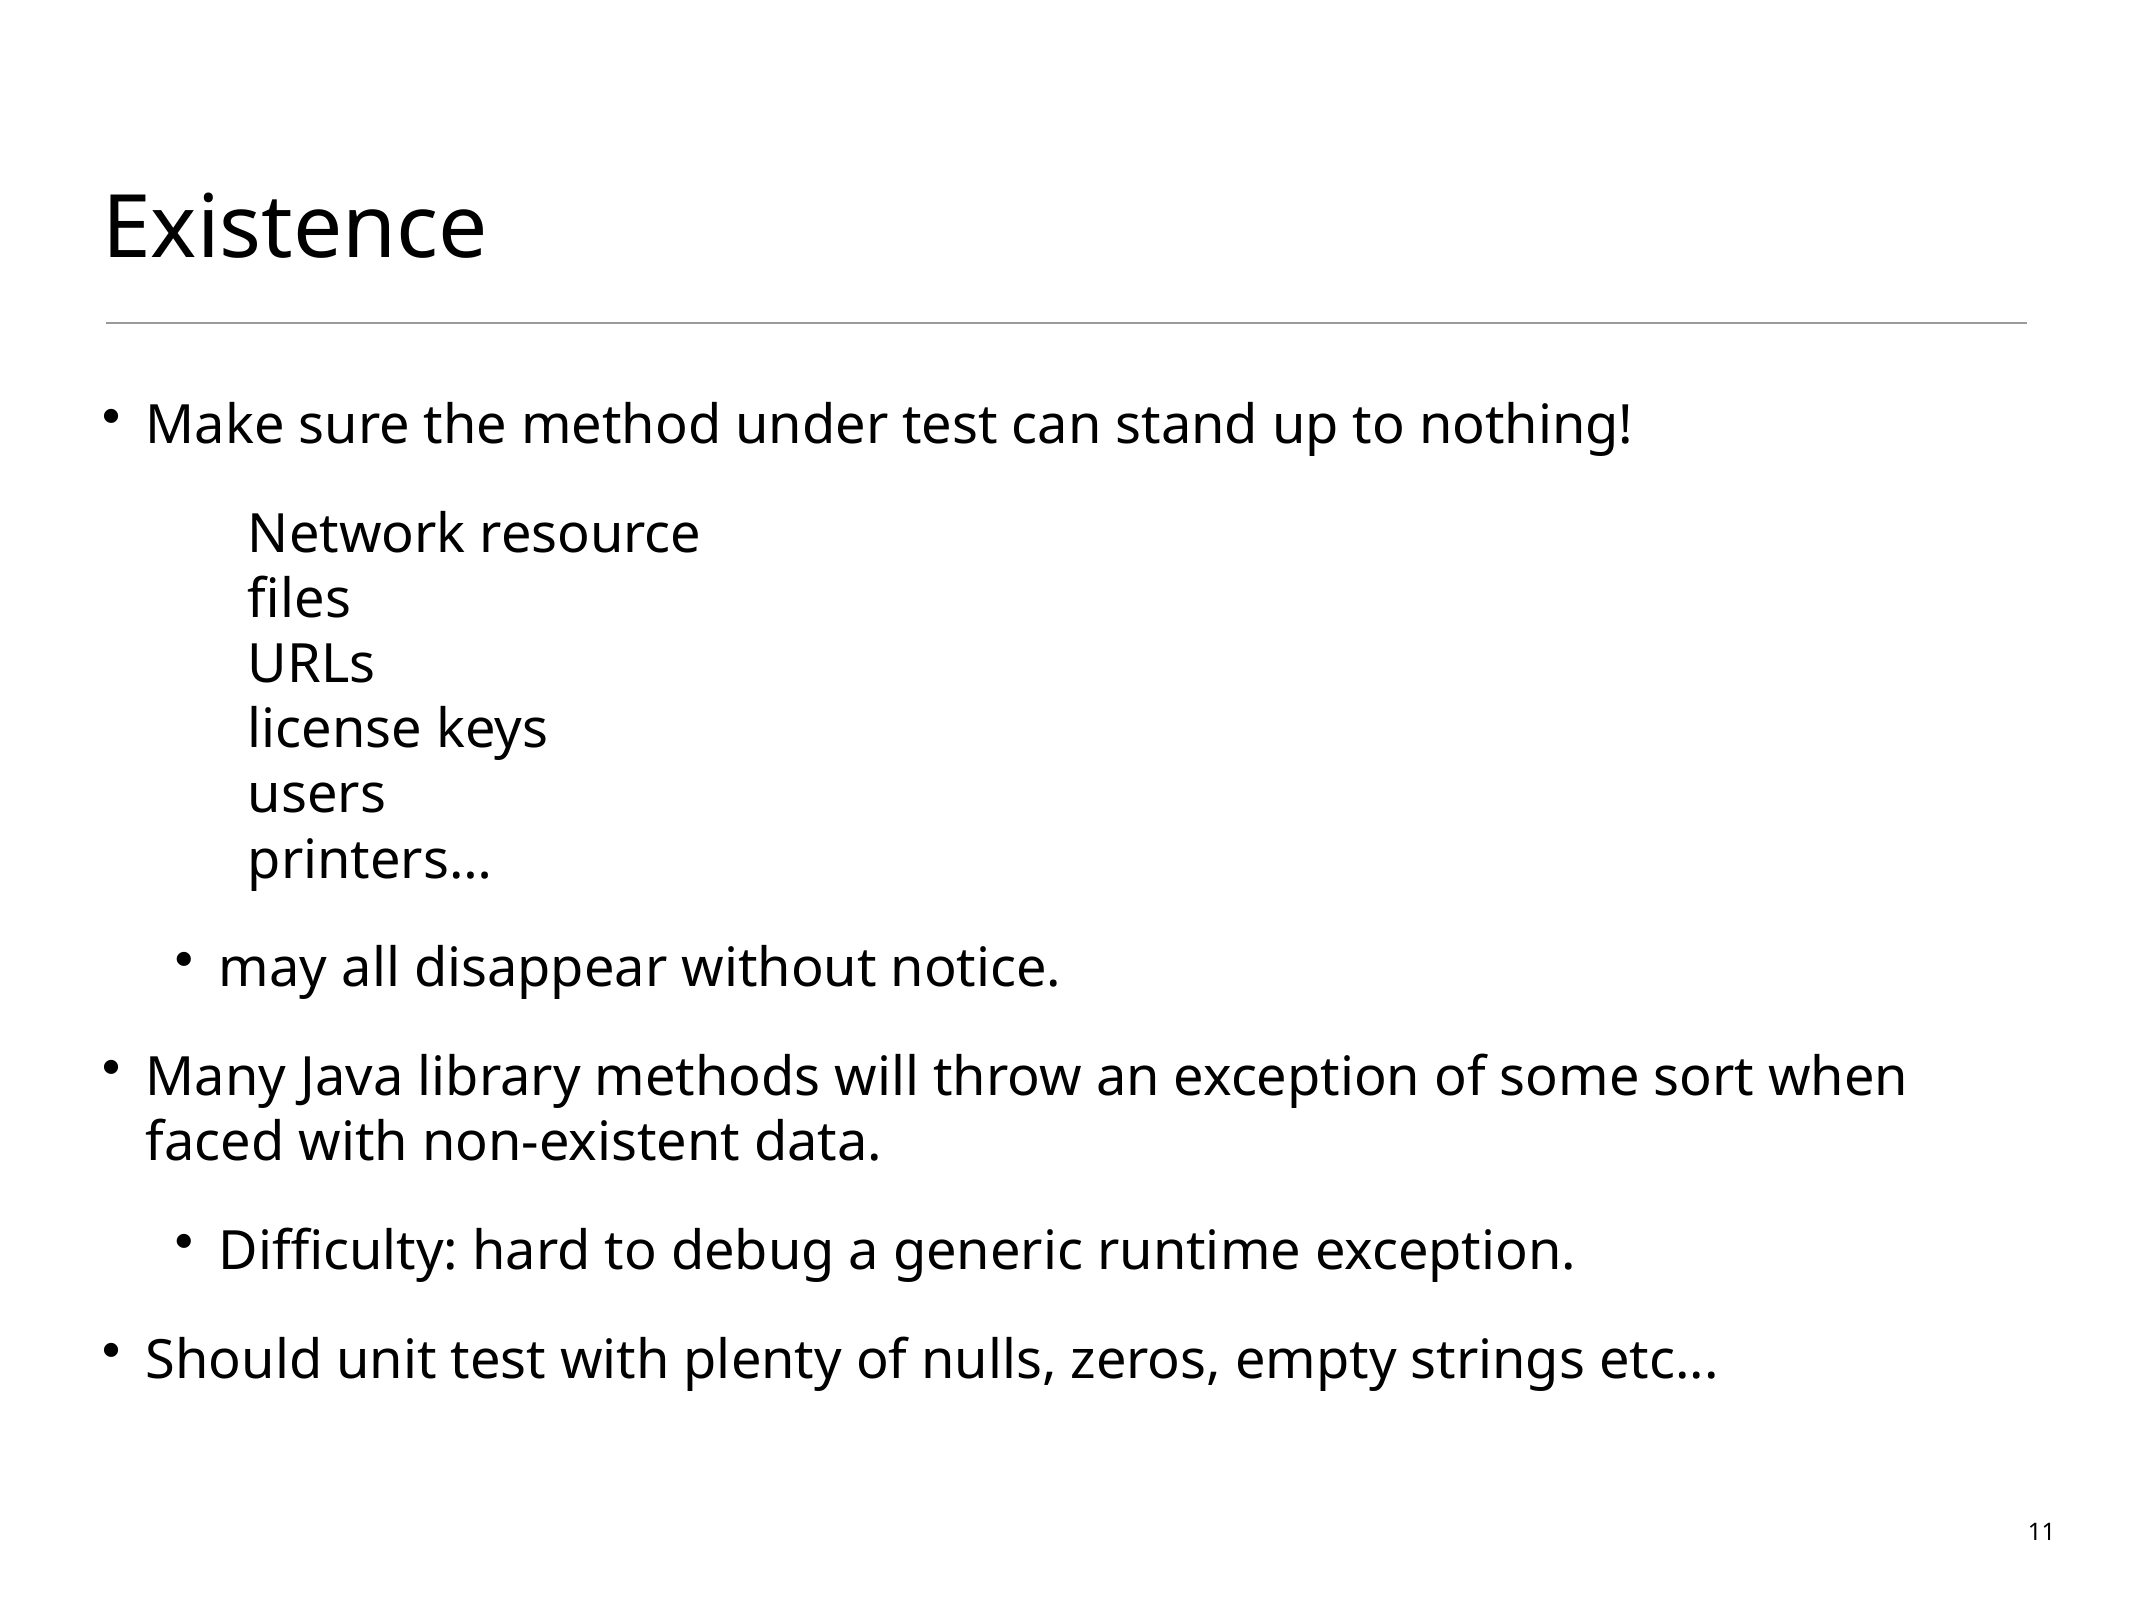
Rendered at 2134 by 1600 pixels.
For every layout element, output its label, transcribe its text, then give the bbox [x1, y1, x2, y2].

slide_number 11 [2011, 1507, 2065, 1559]
list Make sure the method under test can stand up to nothing! Network resource files URLs license keys users printers… may all disappear without notice. Many Java library methods will throw an exception of some sort when faced with non-existent data. Difficulty: hard to debug a generic runtime exception. Should unit test with plenty of nulls, zeros, empty strings etc... [93, 380, 2041, 1459]
title Existence [93, 53, 2041, 284]
